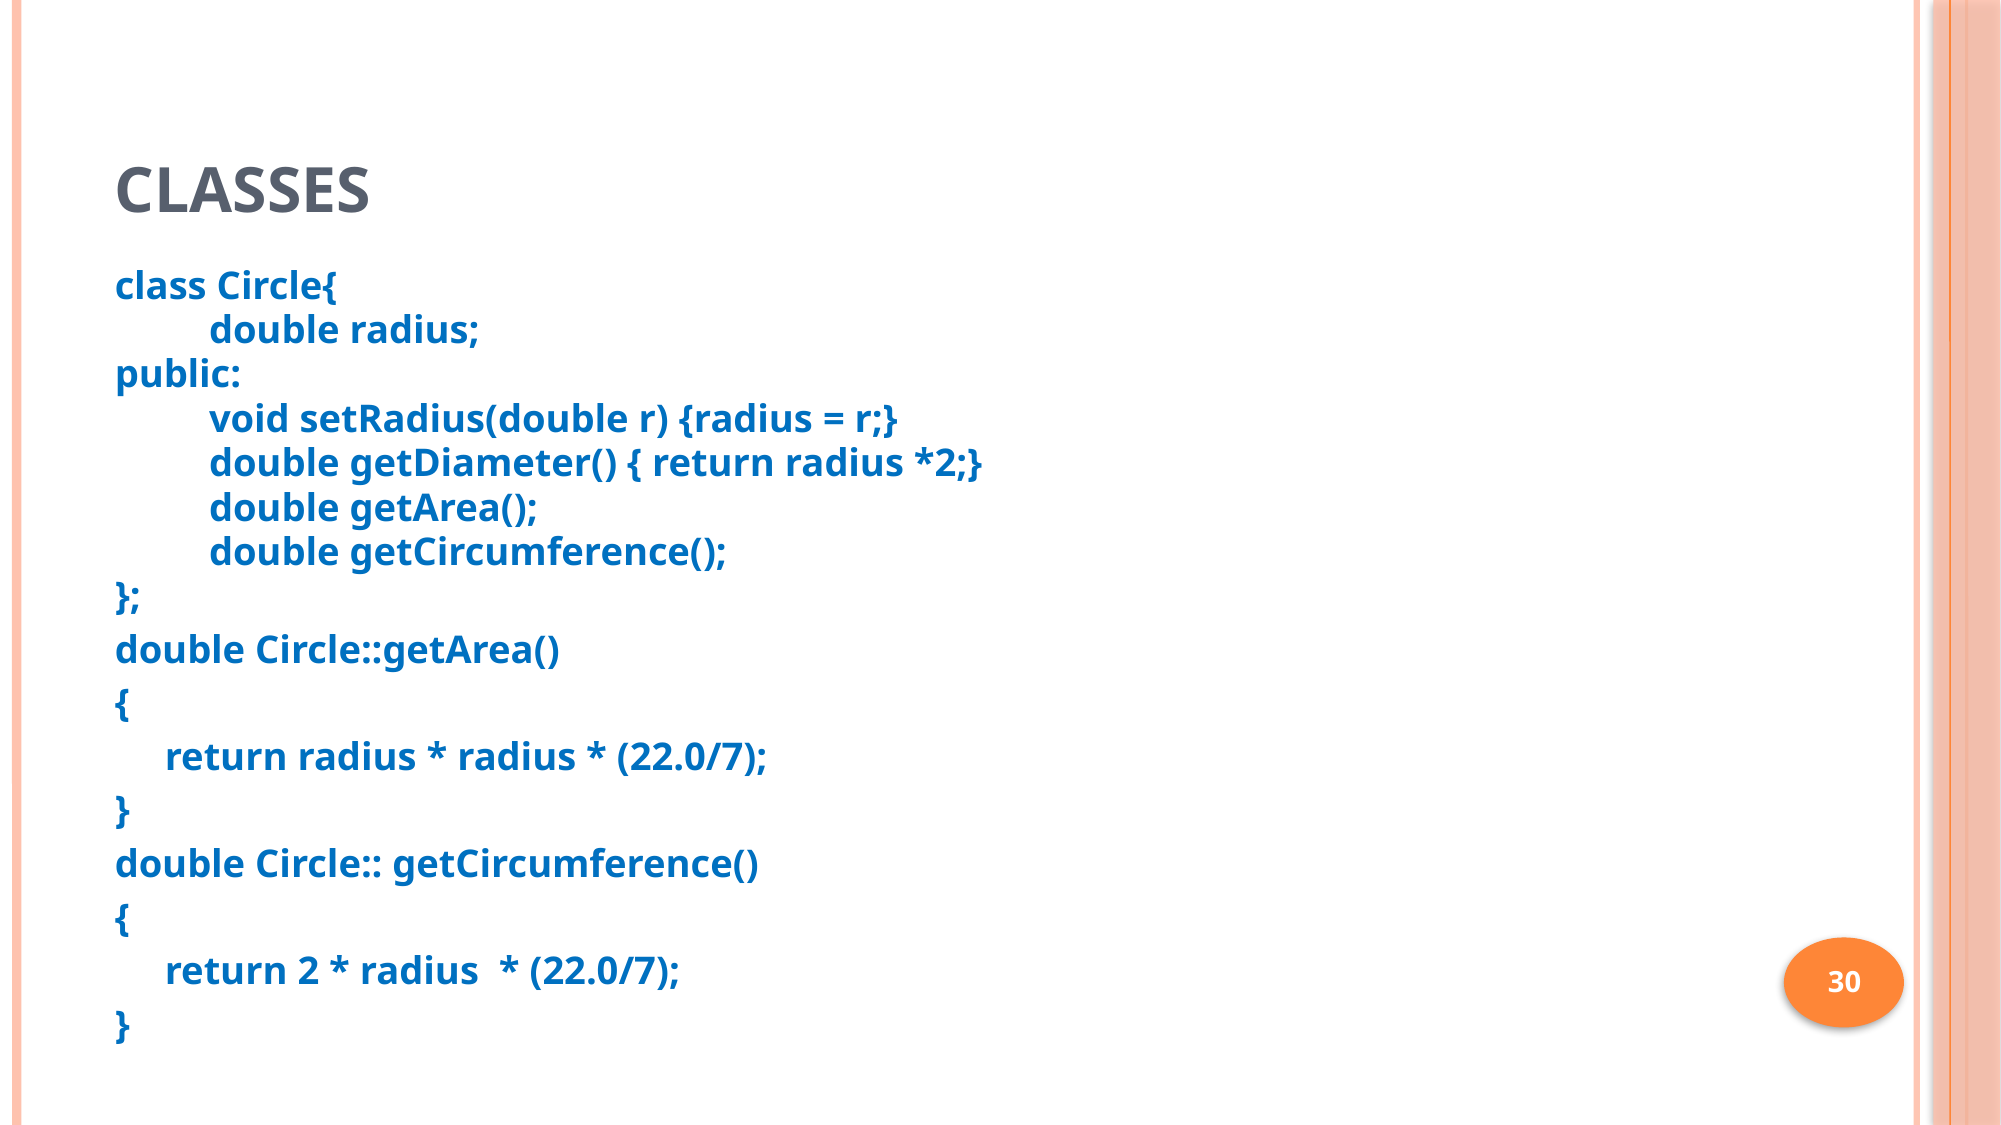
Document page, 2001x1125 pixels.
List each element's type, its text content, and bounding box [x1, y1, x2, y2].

list class Circle{ double radius; public: void setRadius(double r) {radius = r;} double getDiameter() { return radius *2;} double getArea(); double getCircumference(); }; double Circle::getArea() { return radius * radius * (22.0/7); } double Circle:: getCircumference() { return 2 * radius * (22.0/7); } [99, 262, 1784, 1062]
slide_number 30 [1777, 940, 1912, 1027]
title Classes [99, 45, 1784, 233]
